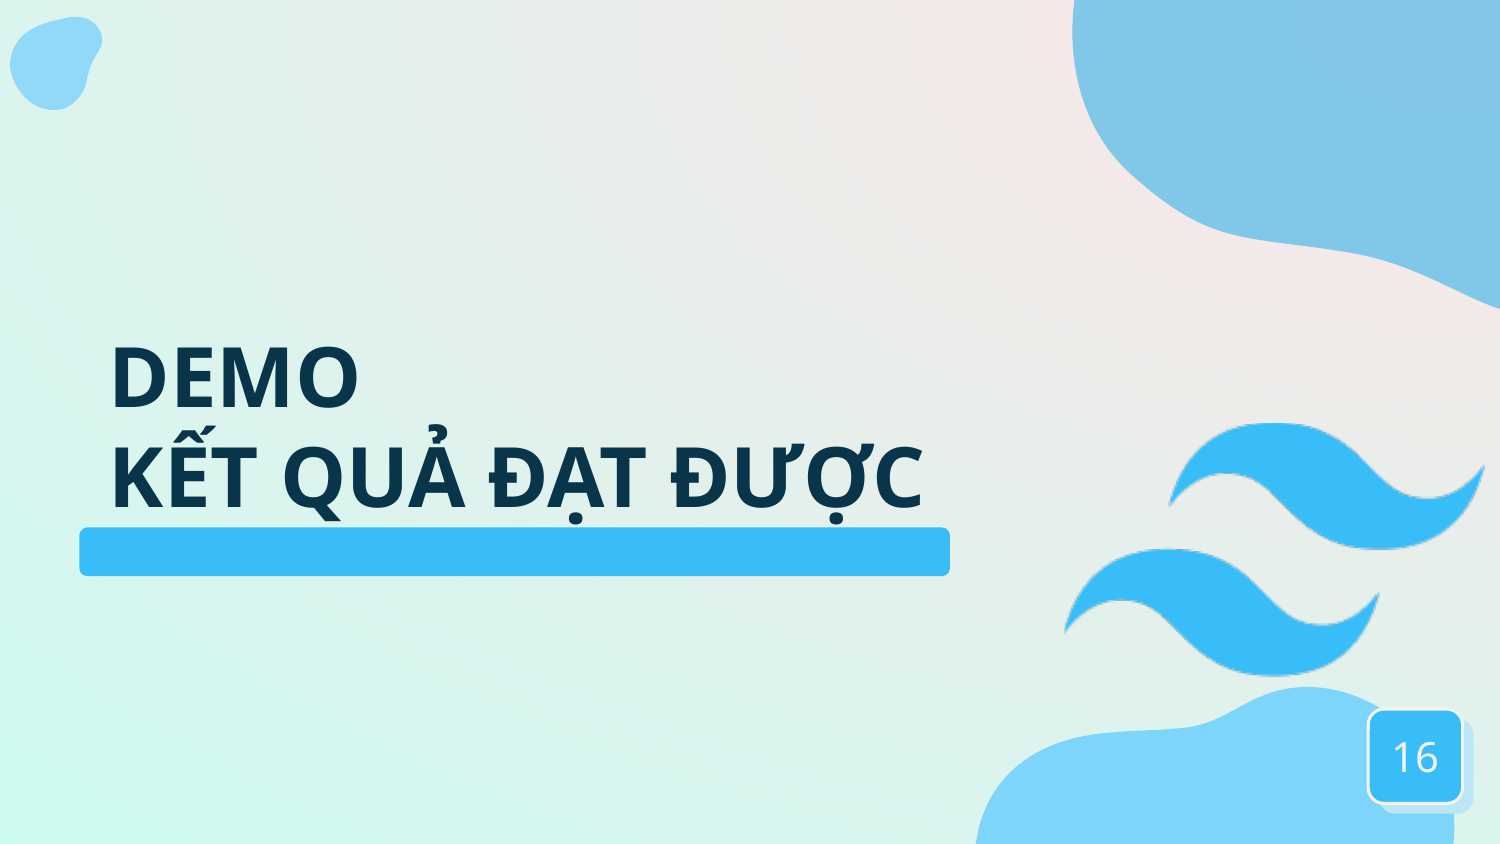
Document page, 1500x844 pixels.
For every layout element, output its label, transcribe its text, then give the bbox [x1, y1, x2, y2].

picture [1064, 423, 1486, 681]
text_box [77, 525, 953, 579]
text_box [1367, 708, 1474, 814]
text_box DEMO KẾT QUẢ ĐẠT ĐƯỢC [94, 316, 941, 525]
